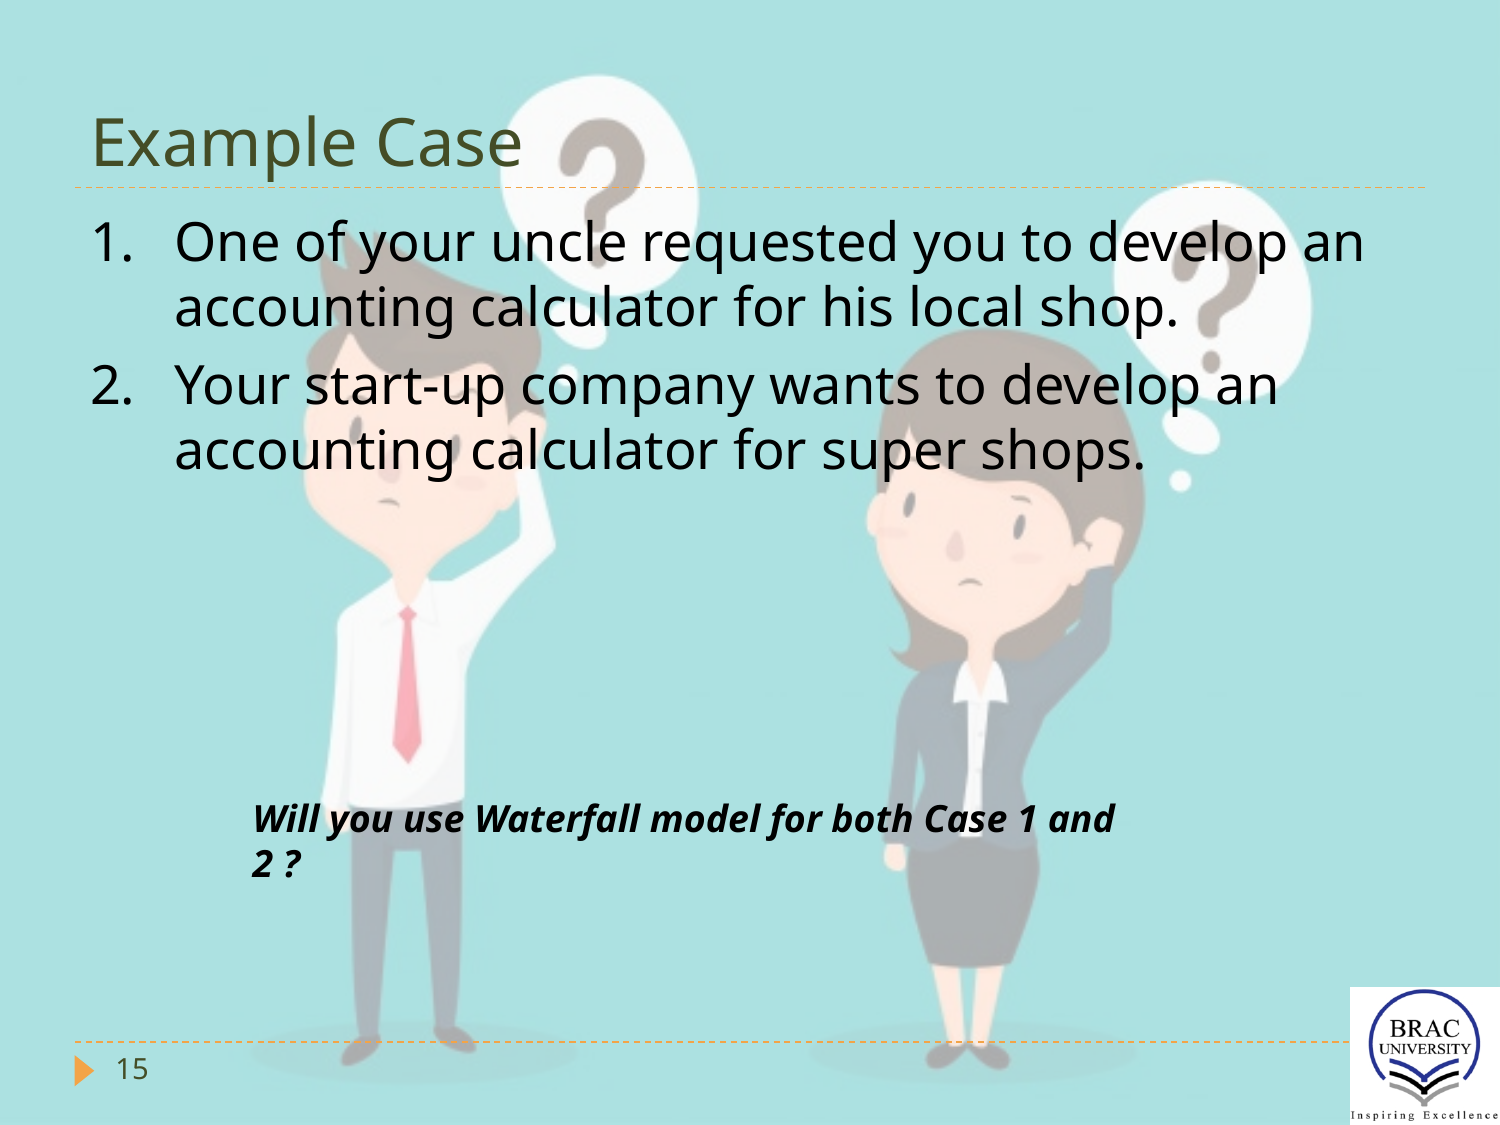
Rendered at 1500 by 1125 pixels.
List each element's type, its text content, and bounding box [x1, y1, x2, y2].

slide_number ‹#› [100, 1042, 426, 1103]
picture [1349, 987, 1500, 1125]
list One of your uncle requested you to develop an accounting calculator for his local shop. Your start-up company wants to develop an accounting calculator for super shops. [75, 200, 1425, 988]
title Example Case [75, 24, 1425, 188]
text_box Will you use Waterfall model for both Case 1 and 2 ? [237, 787, 1134, 893]
